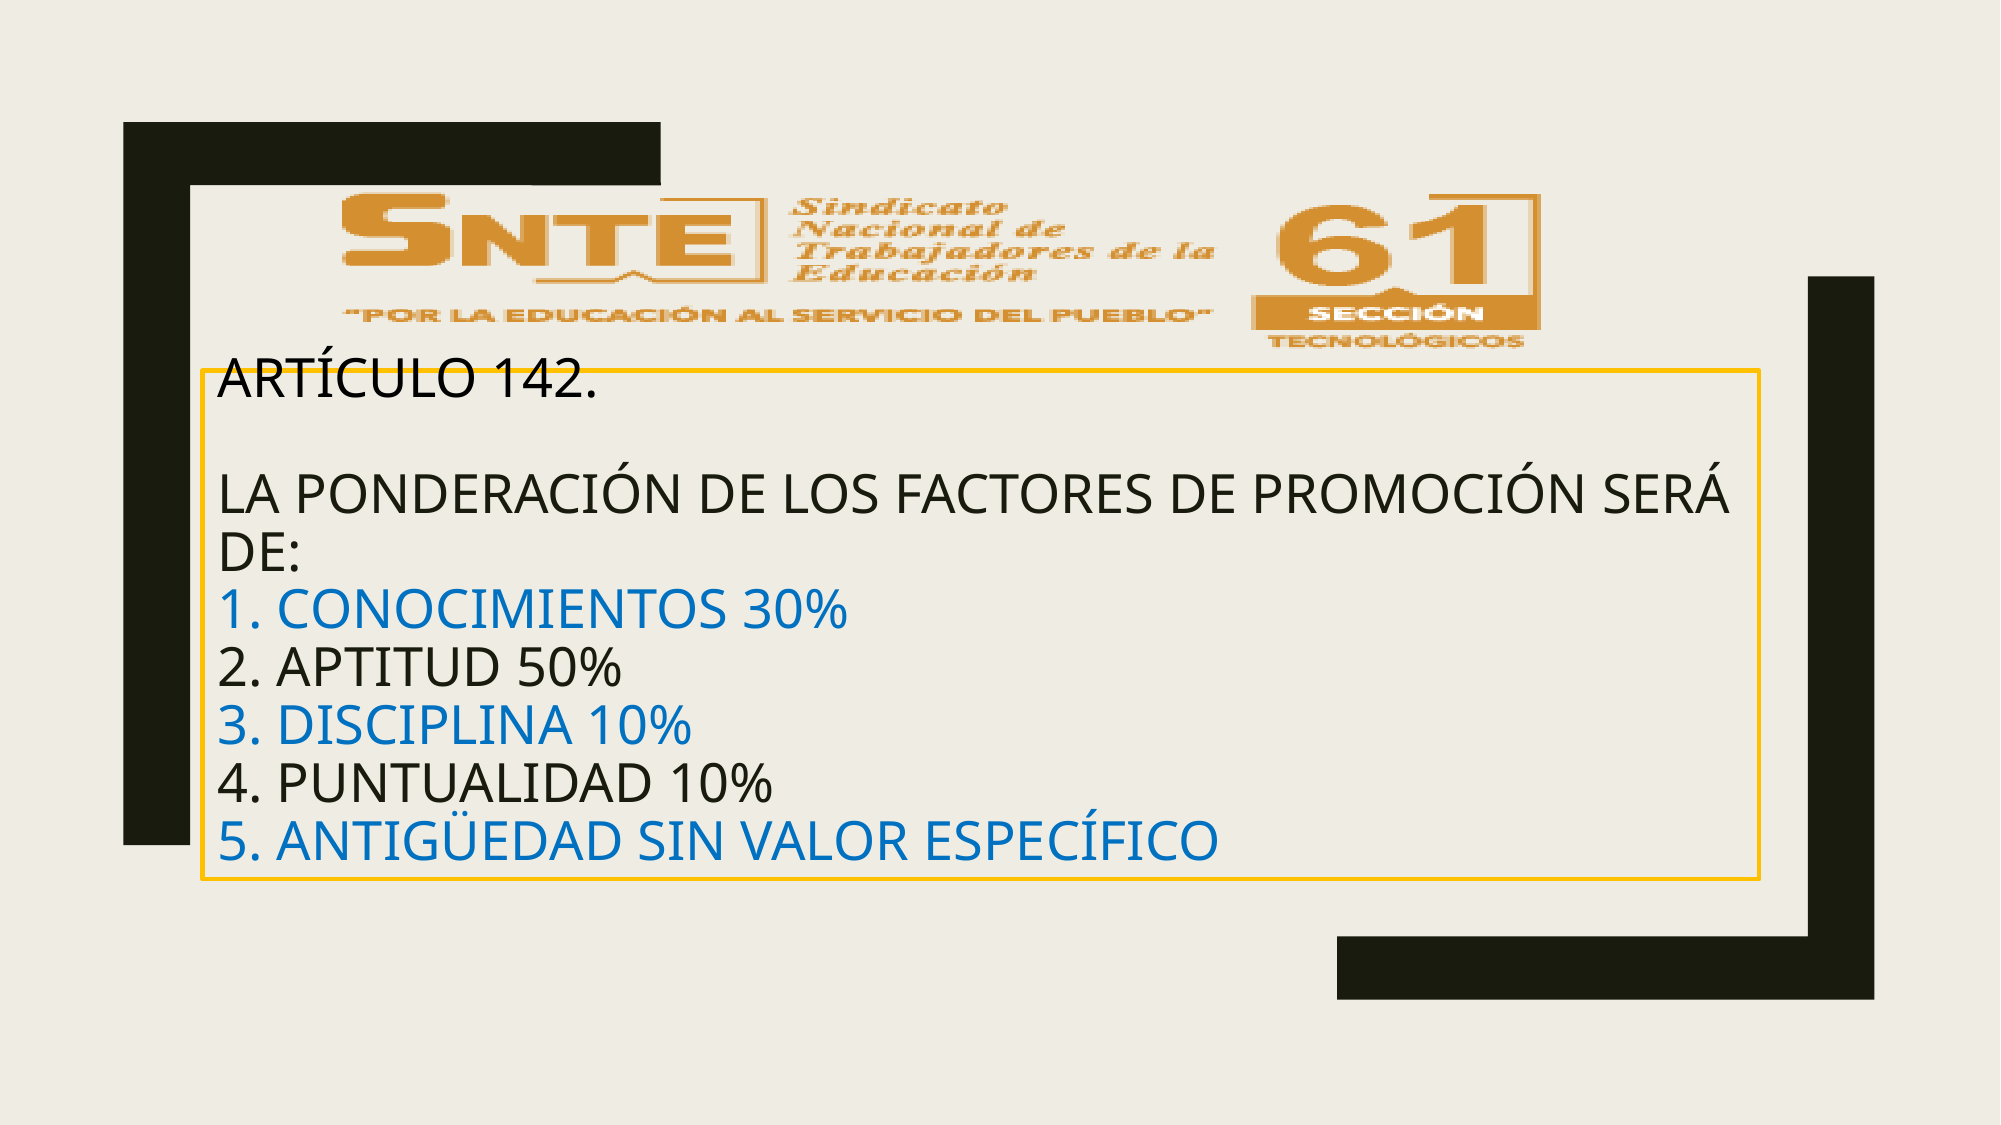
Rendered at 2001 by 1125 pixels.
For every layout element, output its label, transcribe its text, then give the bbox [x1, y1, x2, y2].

picture [202, 112, 1686, 420]
title Artículo 142. La ponderación de los factores de promoción será de: 1. Conocimientos 30% 2. Aptitud 50% 3. Disciplina 10% 4. Puntualidad 10% 5. Antigüedad Sin valor específico [202, 370, 1760, 880]
